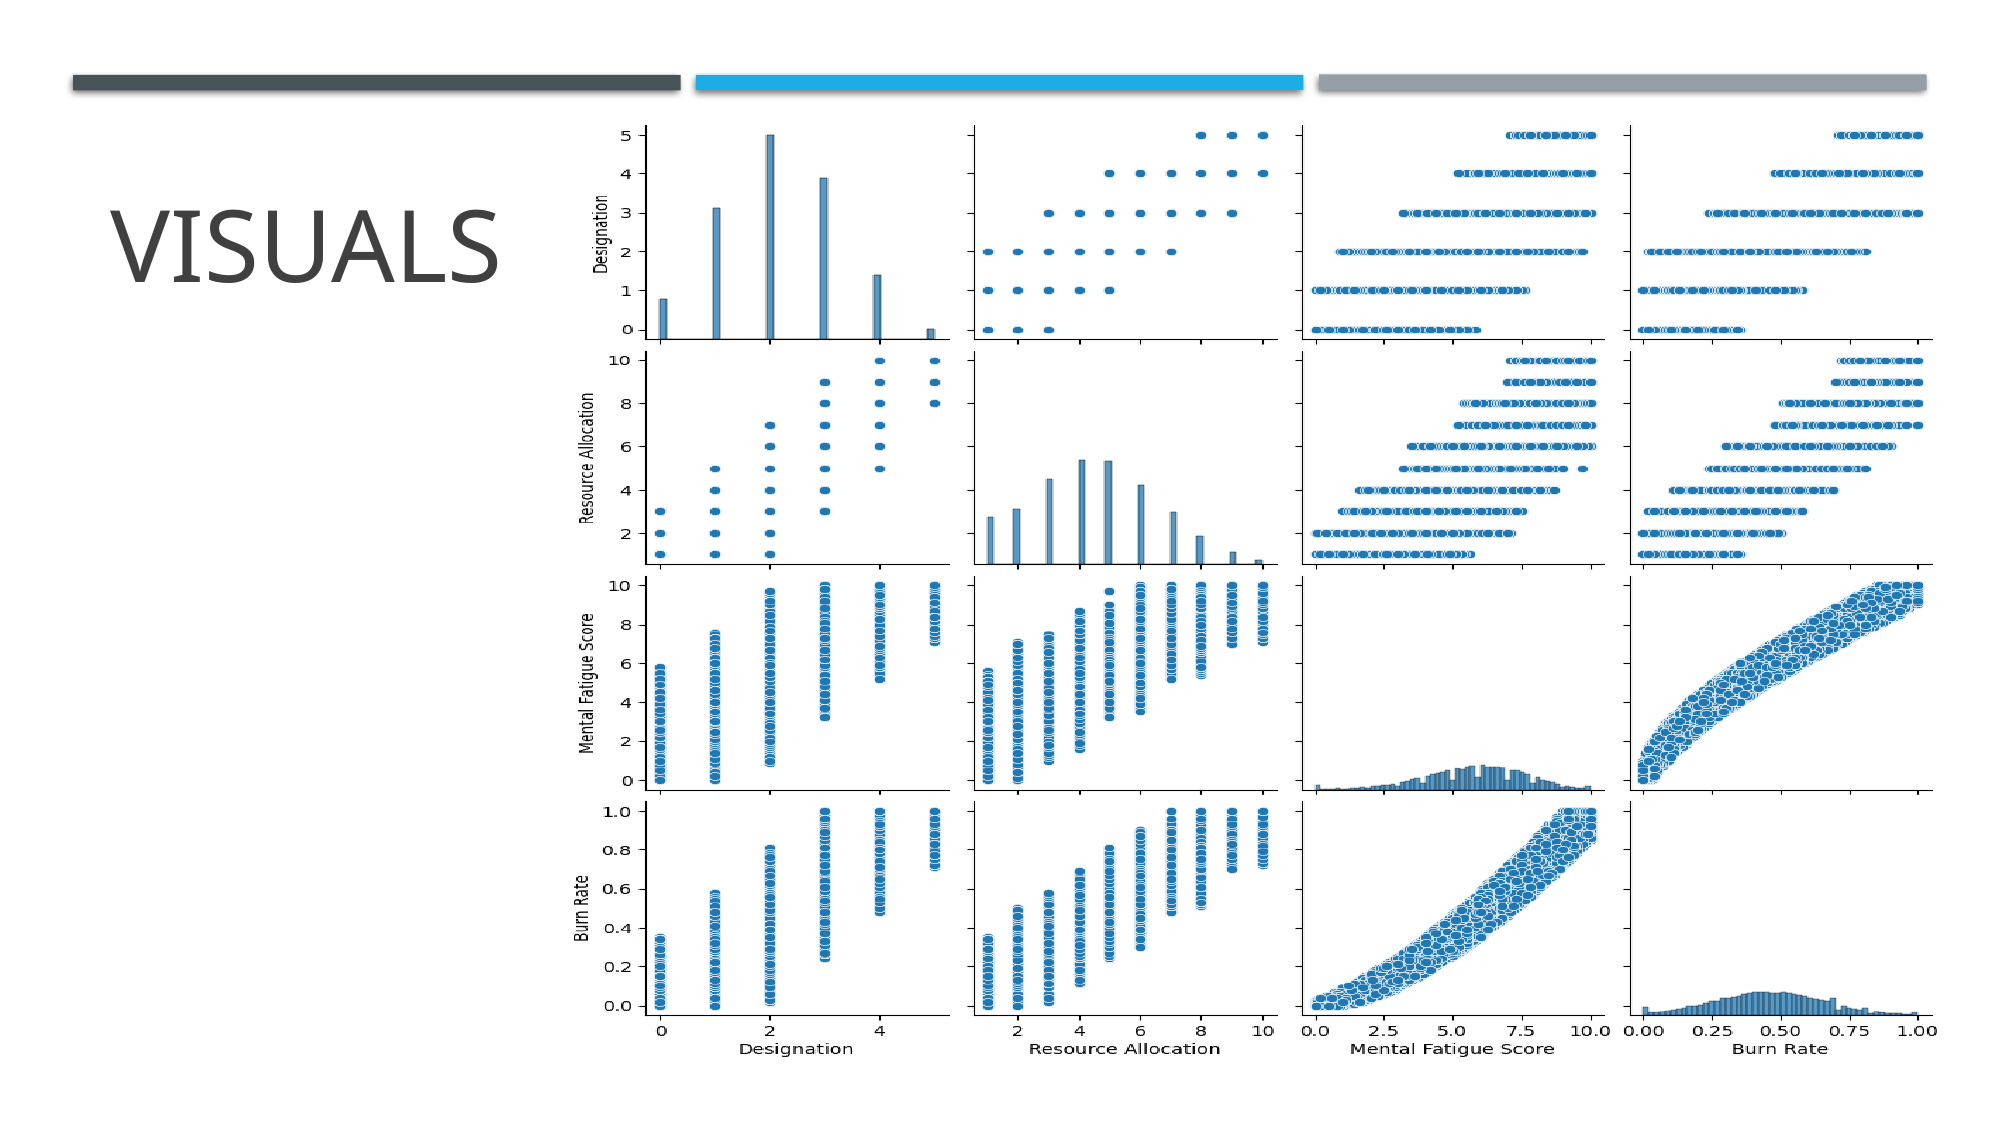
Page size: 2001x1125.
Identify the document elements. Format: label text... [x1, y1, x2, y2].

title VISUALS [95, 115, 556, 311]
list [559, 114, 1954, 1066]
